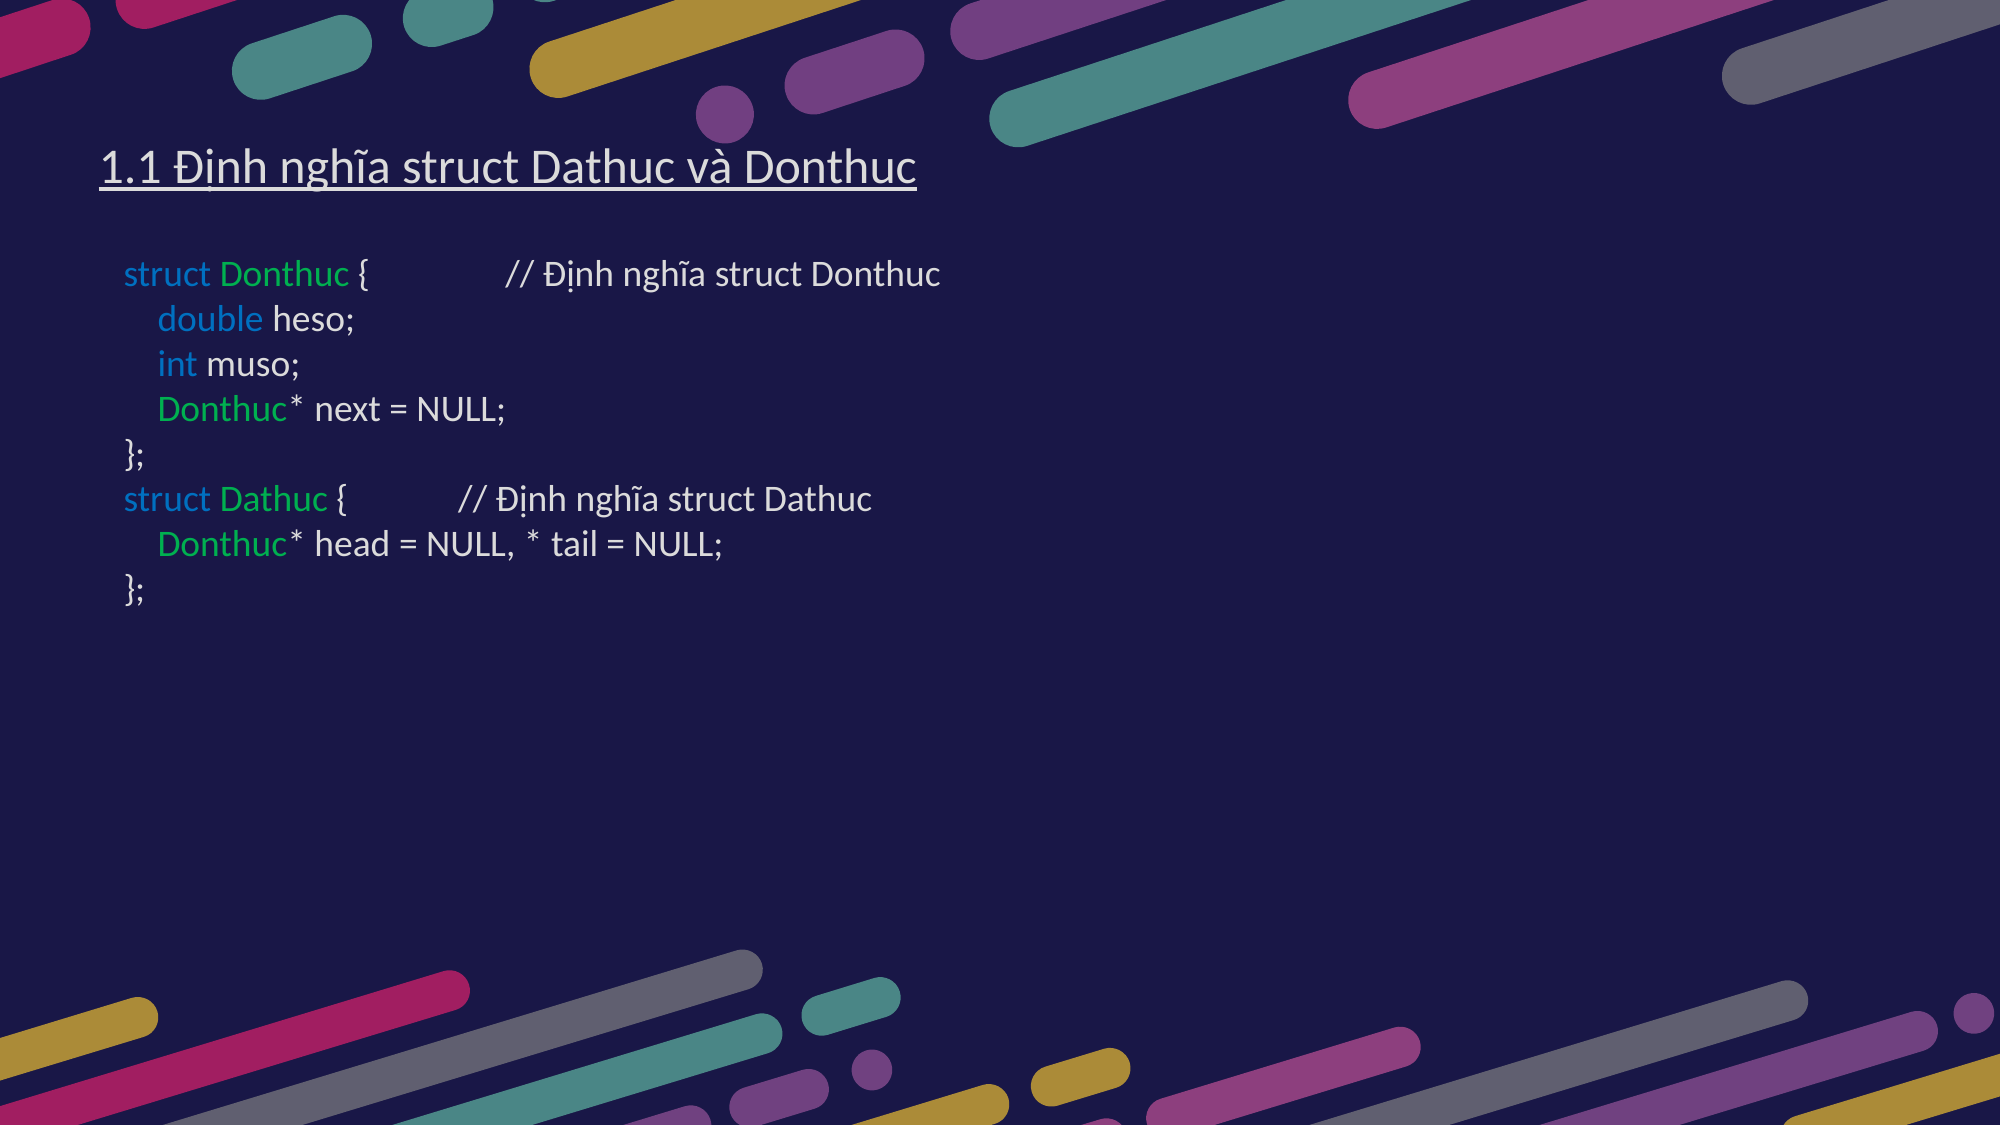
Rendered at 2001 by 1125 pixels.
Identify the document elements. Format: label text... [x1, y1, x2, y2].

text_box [0, 878, 2000, 1125]
text_box struct Donthuc { // Định nghĩa struct Donthuc double heso; int muso; Donthuc* next = NULL; }; struct Dathuc { // Định nghĩa struct Dathuc Donthuc* head = NULL, * tail = NULL; }; [108, 244, 1342, 617]
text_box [0, 0, 2000, 244]
